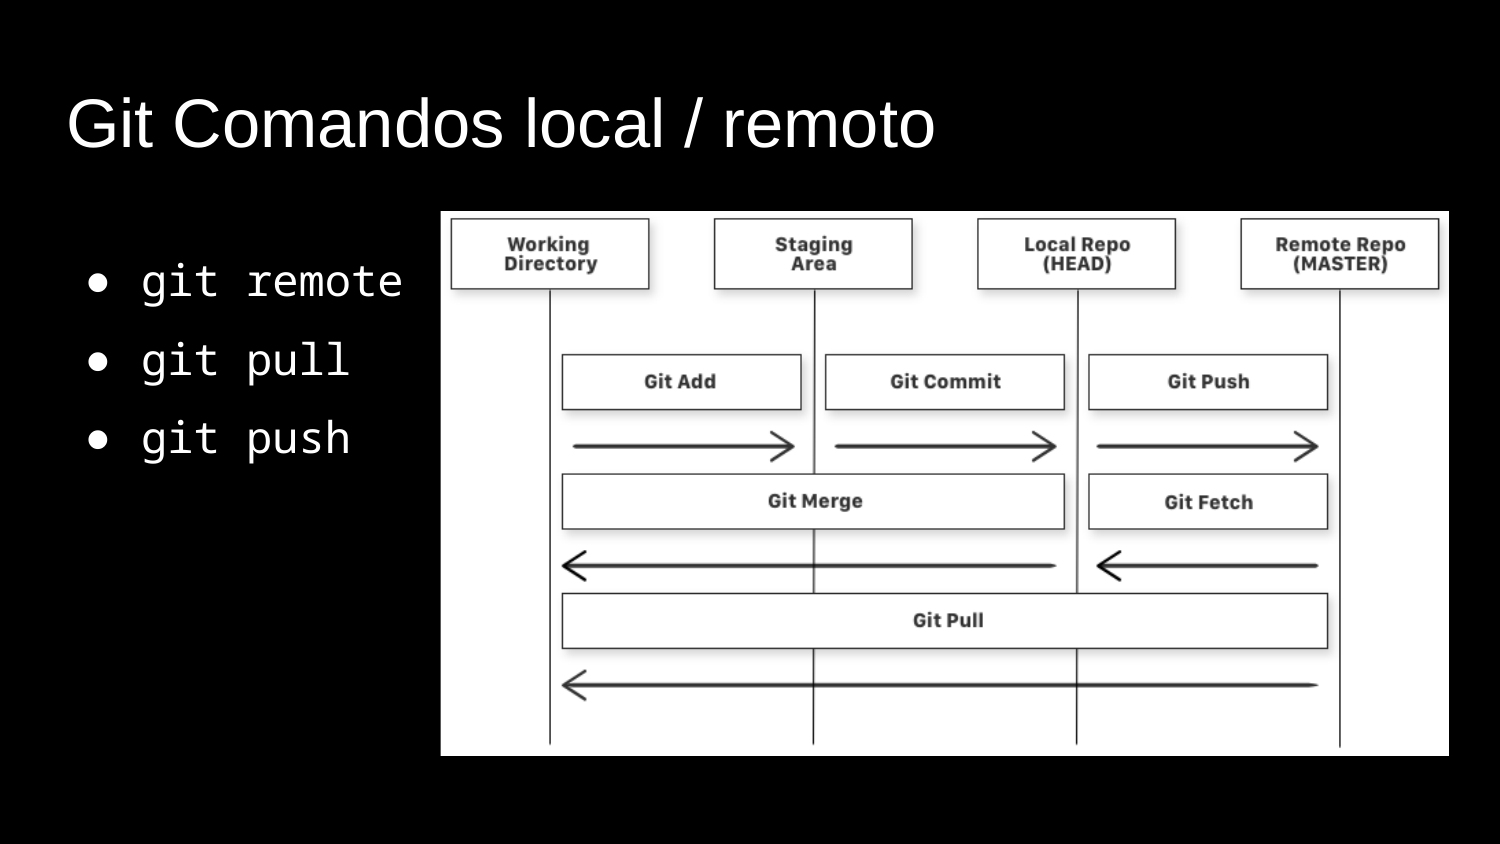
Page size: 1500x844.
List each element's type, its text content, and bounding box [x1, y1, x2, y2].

picture [440, 211, 1449, 756]
list git remote git pull git push [51, 211, 440, 750]
title Git Comandos local / remoto [51, 72, 1449, 167]
